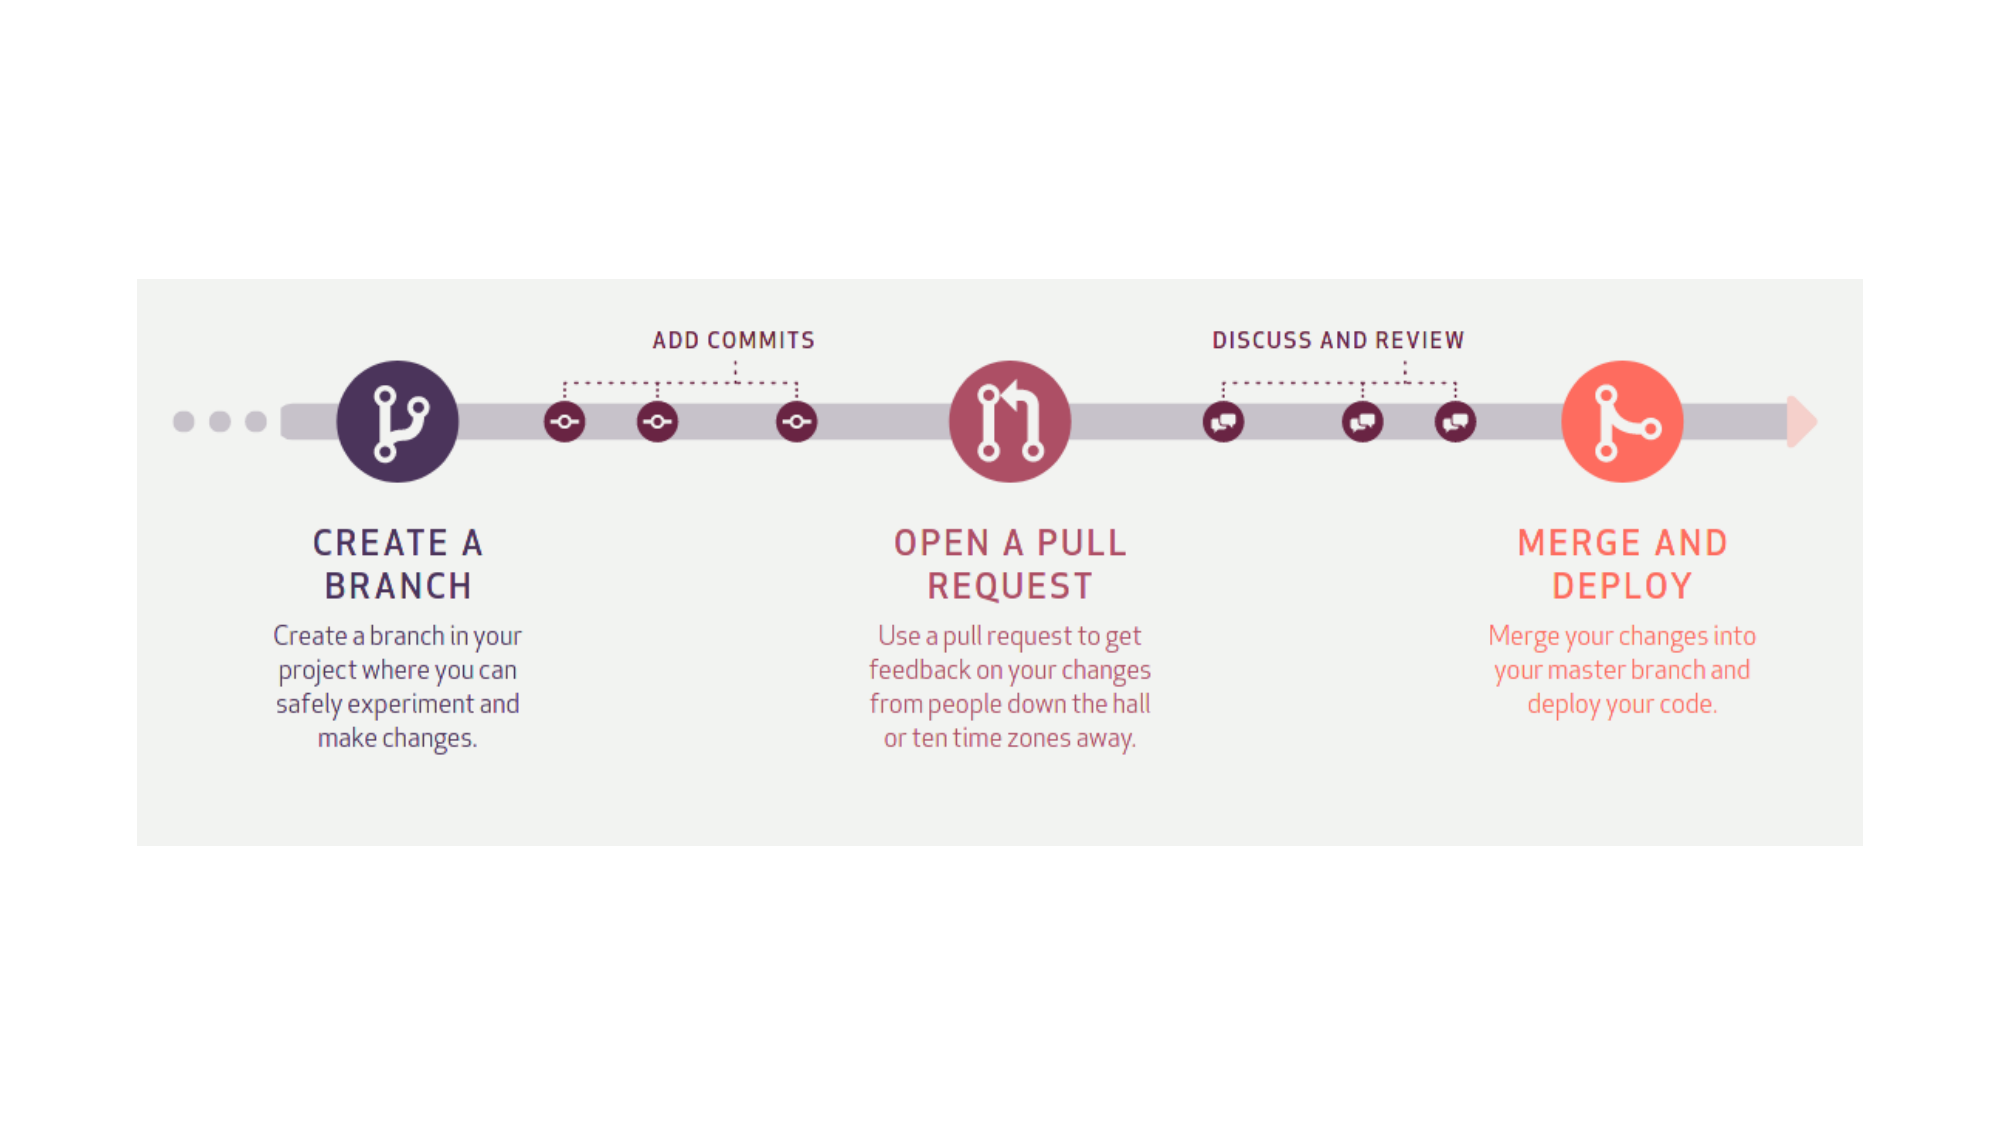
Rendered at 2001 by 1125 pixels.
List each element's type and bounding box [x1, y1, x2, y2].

list [137, 279, 1863, 846]
